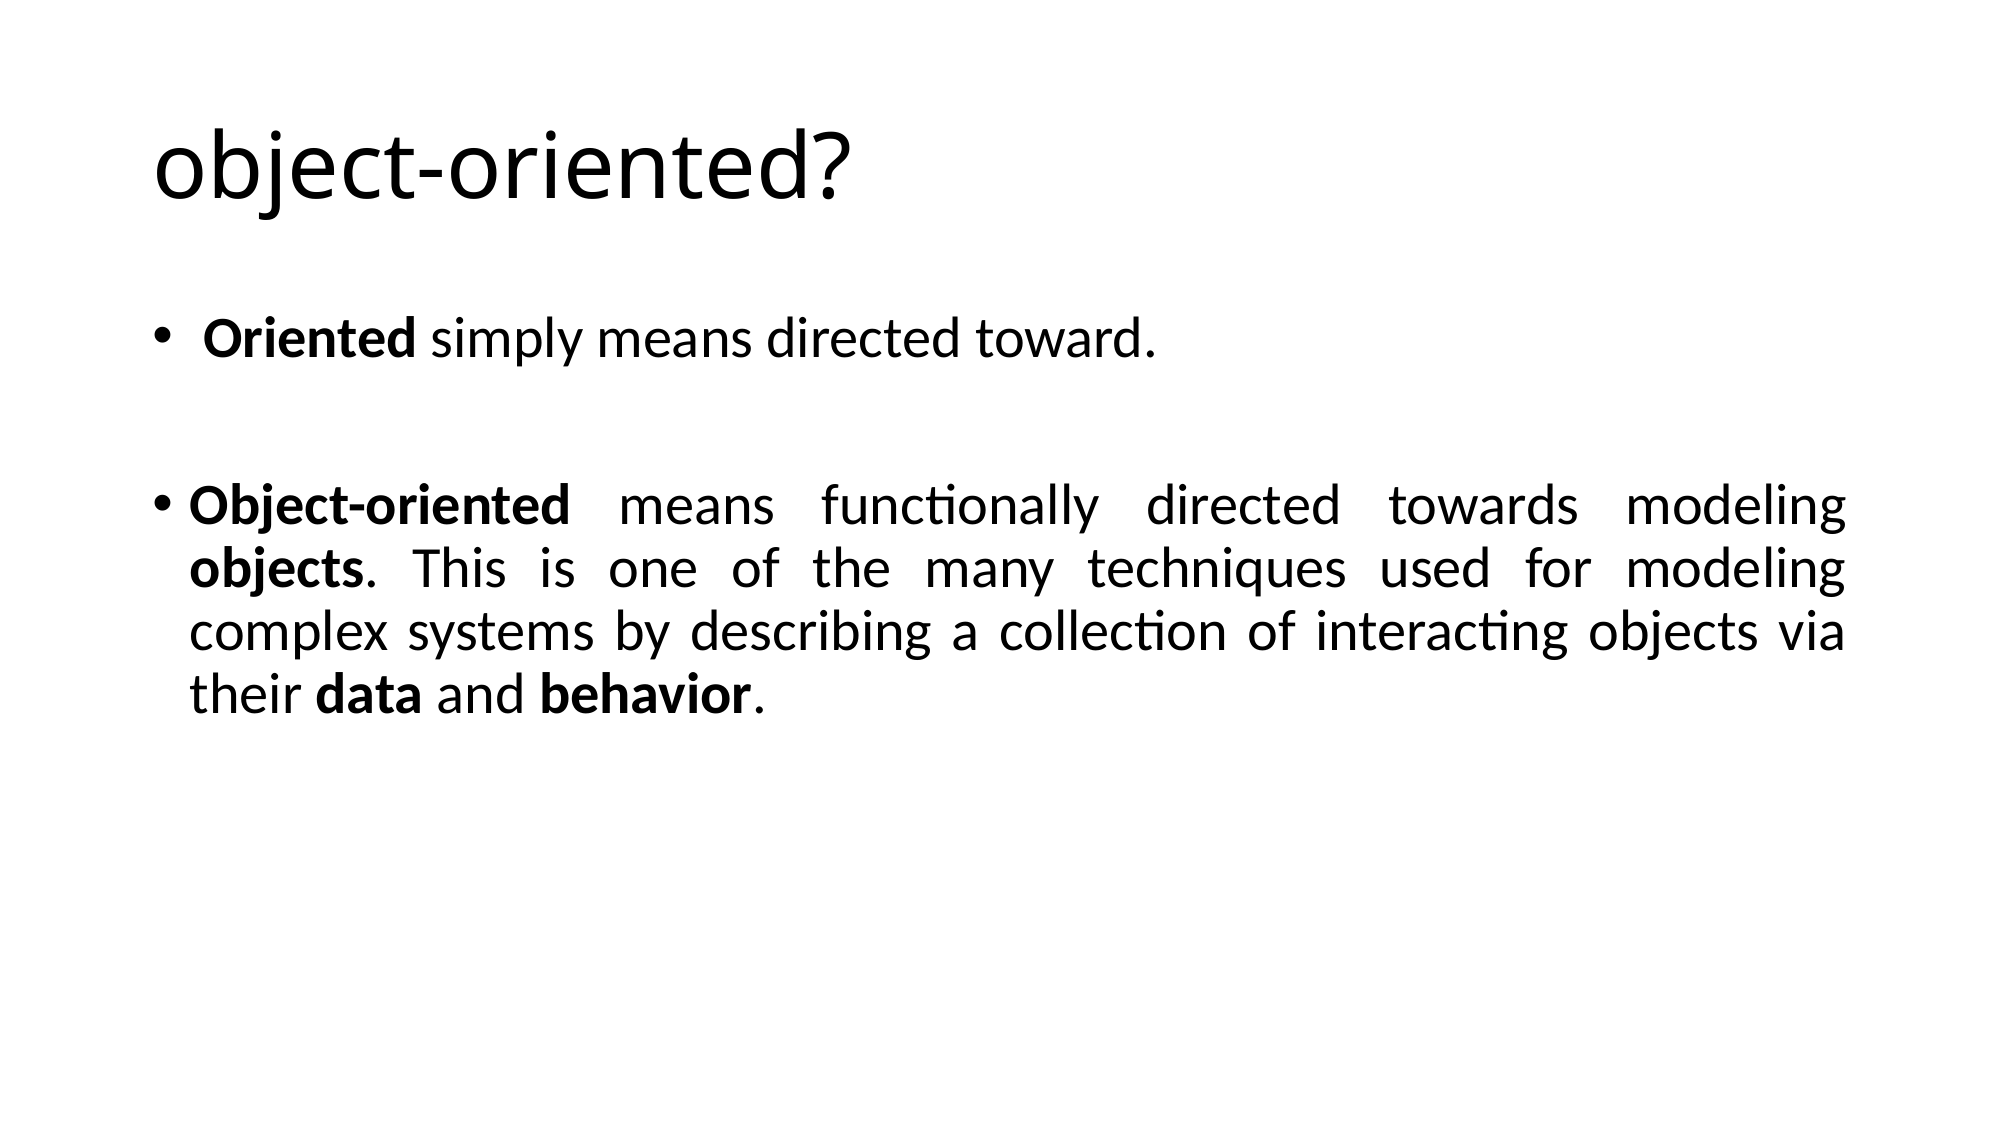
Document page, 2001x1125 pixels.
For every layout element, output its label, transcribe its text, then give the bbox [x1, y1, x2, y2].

list Oriented simply means directed toward. Object-oriented means functionally directed towards modeling objects. This is one of the many techniques used for modeling complex systems by describing a collection of interacting objects via their data and behavior. [137, 299, 1863, 1014]
title object-oriented? [137, 59, 1863, 278]
